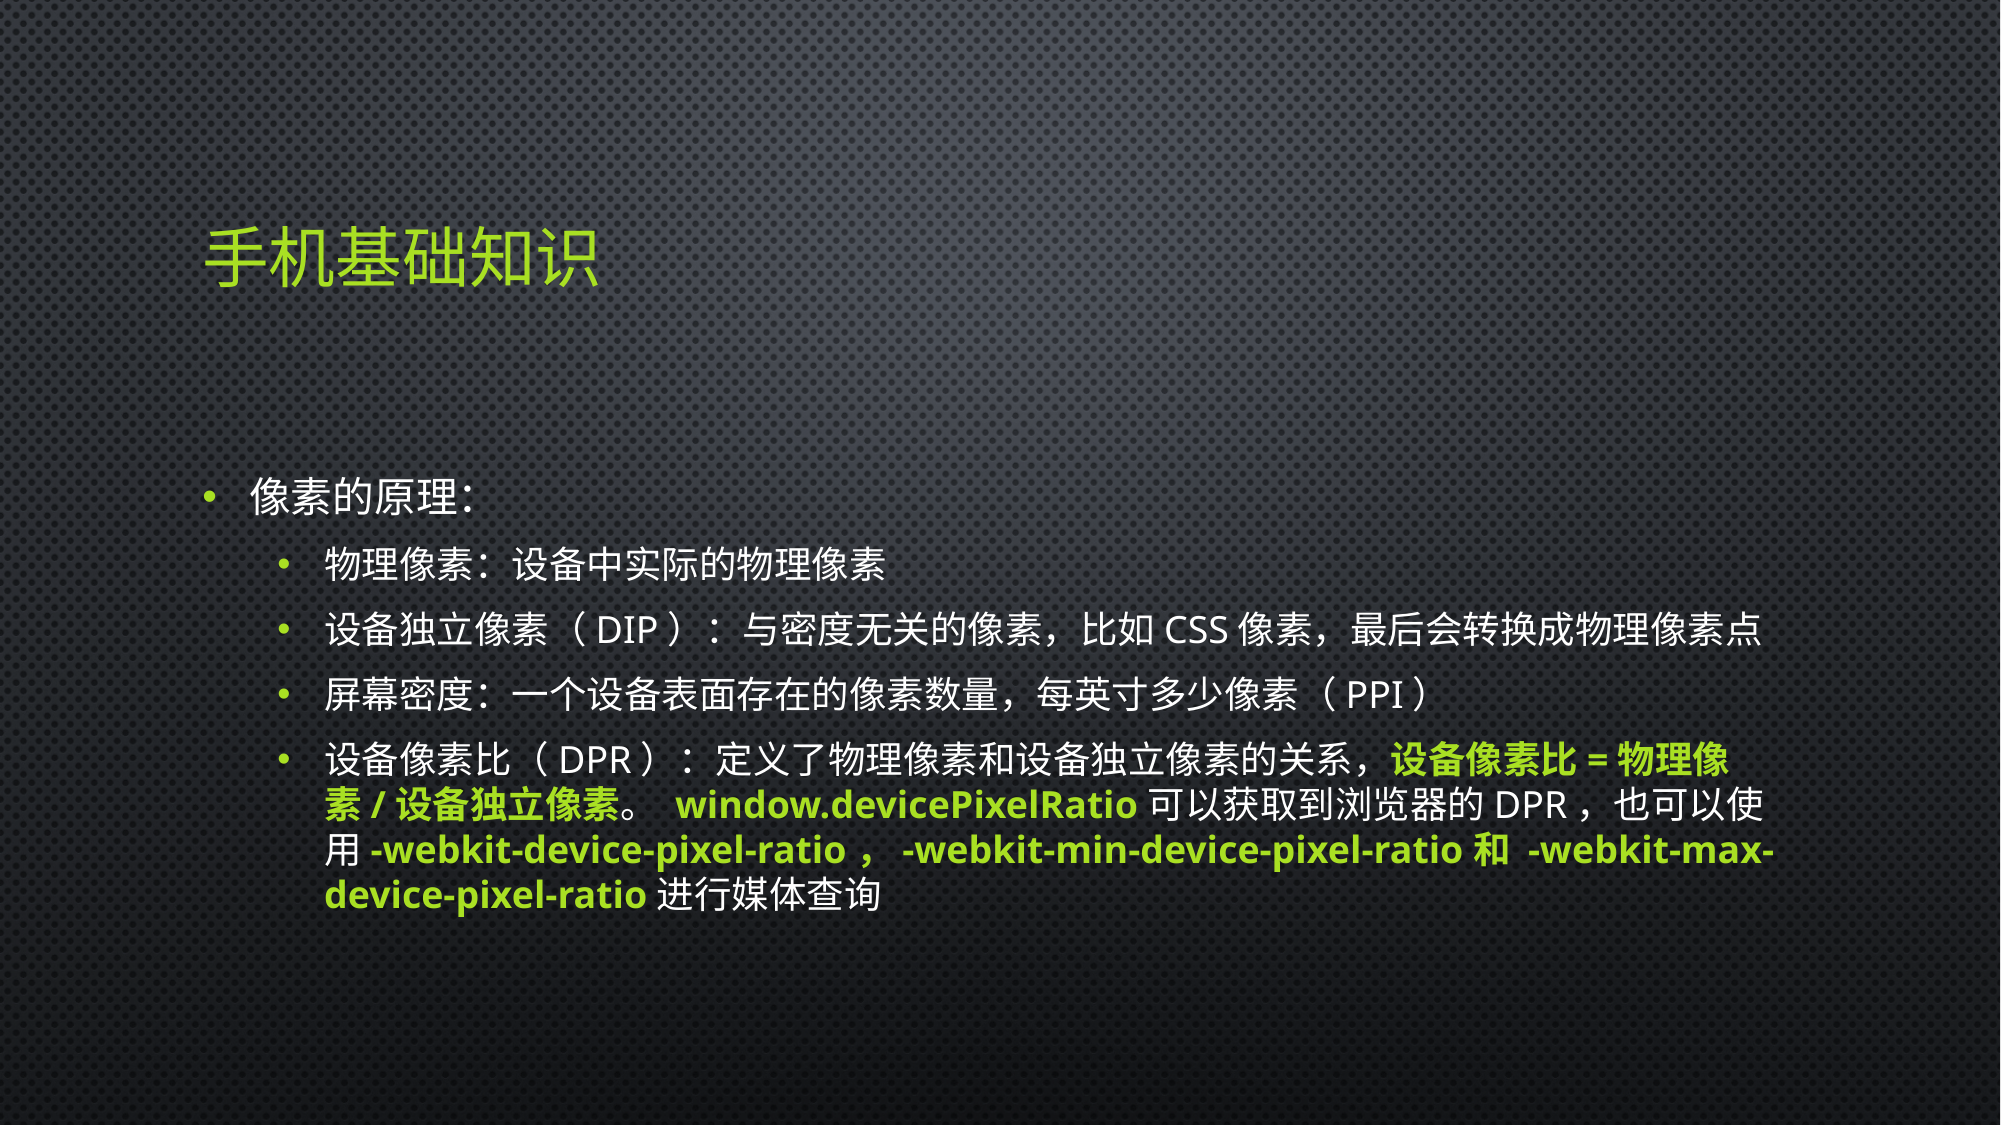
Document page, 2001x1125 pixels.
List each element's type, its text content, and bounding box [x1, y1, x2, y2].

title 手机基础知识 [187, 99, 1813, 413]
list 像素的原理： 物理像素：设备中实际的物理像素 设备独立像素（DIP）：与密度无关的像素，比如CSS像素，最后会转换成物理像素点 屏幕密度：一个设备表面存在的像素数量，每英寸多少像素（PPI） 设备像素比（DPR）：定义了物理像素和设备独立像素的关系，设备像素比=物理像素/设备独立像素。 window.devicePixelRatio可以获取到浏览器的DPR，也可以使用-webkit-device-pixel-ratio，-webkit-min-device-pixel-ratio和 -webkit-max-device-pixel-ratio进行媒体查询 [187, 437, 1813, 950]
